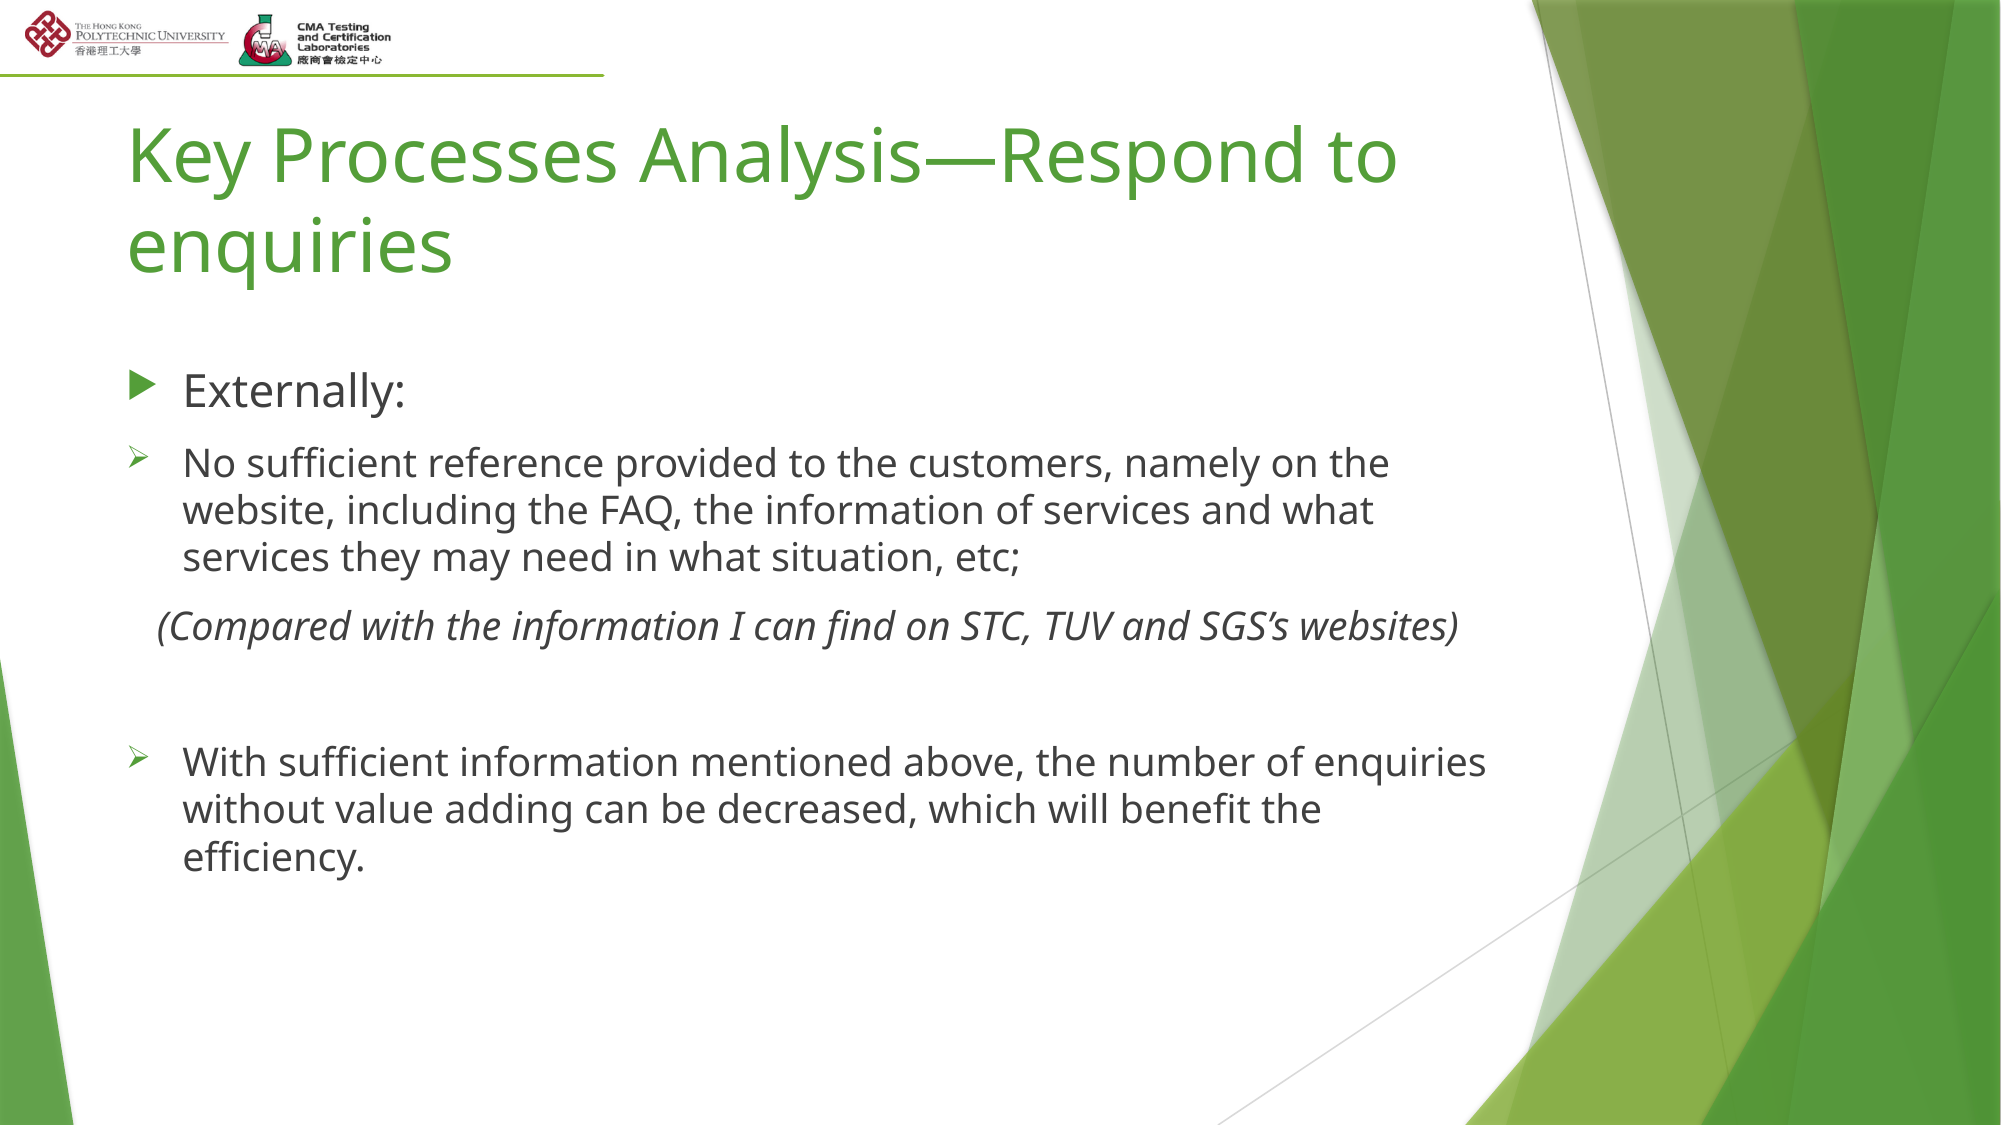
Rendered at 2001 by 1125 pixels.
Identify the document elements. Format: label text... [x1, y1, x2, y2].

title Key Processes Analysis—Respond to enquiries [111, 99, 1522, 317]
list Externally: No sufficient reference provided to the customers, namely on the website, including the FAQ, the information of services and what services they may need in what situation, etc; (Compared with the information I can find on STC, TUV and SGS’s websites) With sufficient information mentioned above, the number of enquiries without value adding can be decreased, which will benefit the efficiency. [111, 354, 1522, 992]
picture [9, 2, 413, 71]
